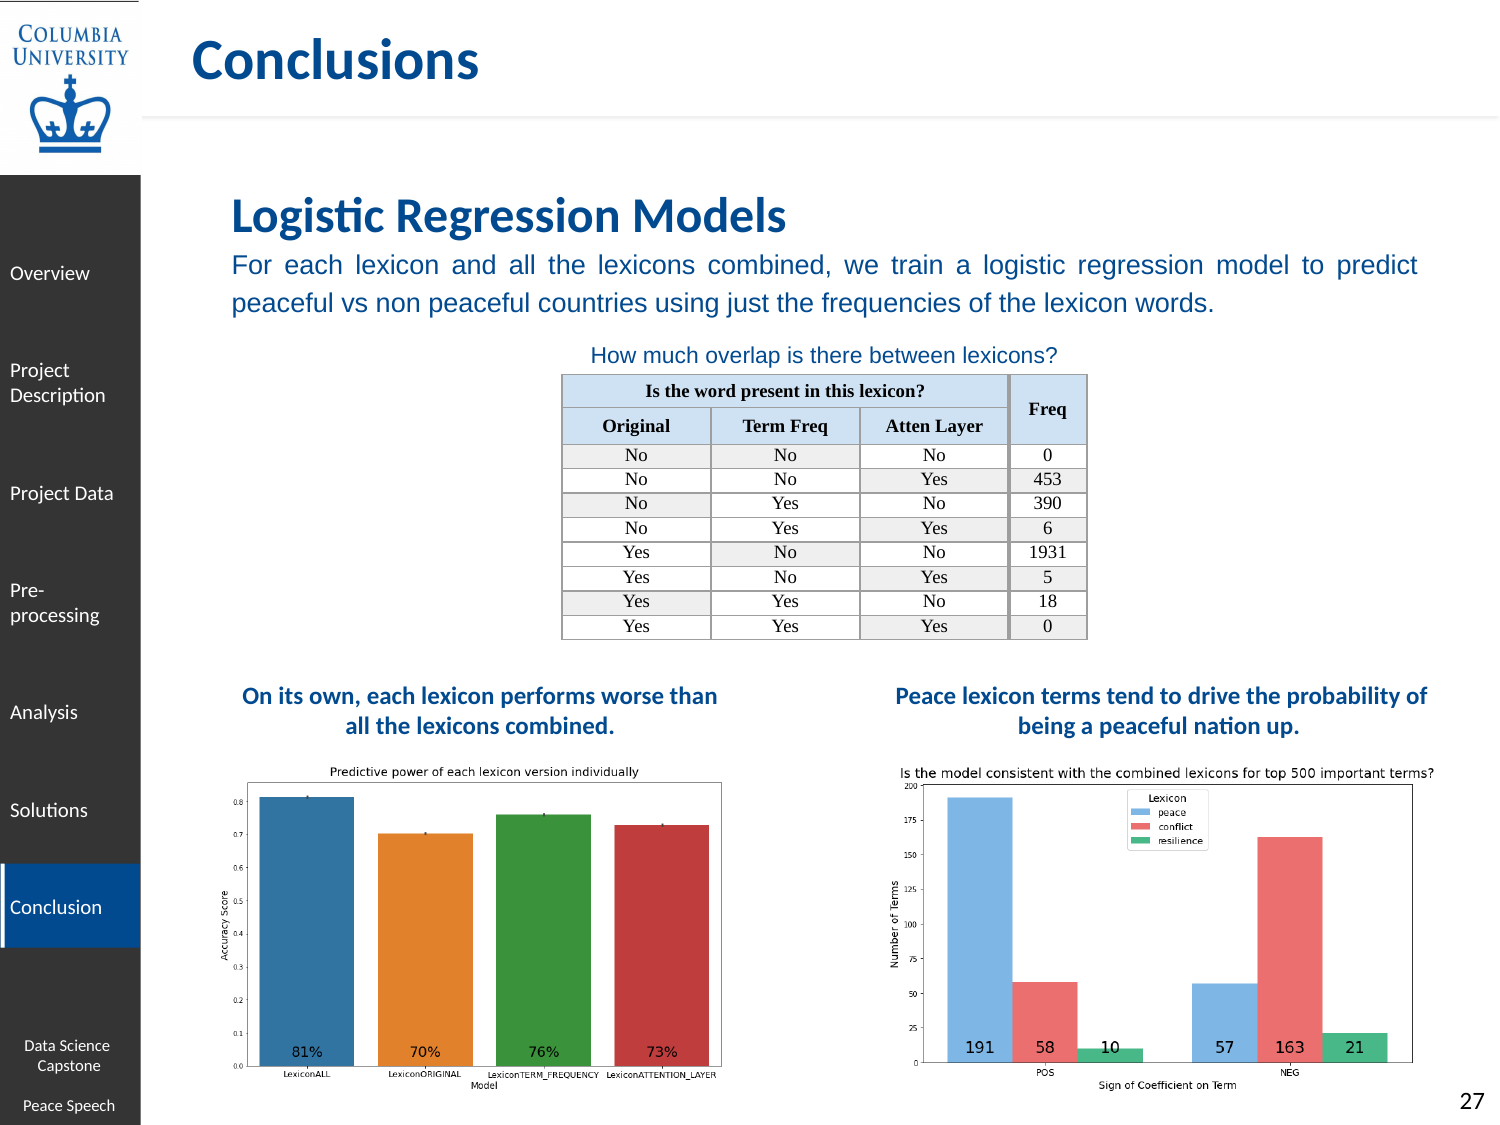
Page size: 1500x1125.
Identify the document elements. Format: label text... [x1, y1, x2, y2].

table_cell Yes [712, 518, 859, 541]
table_cell Yes [563, 592, 710, 615]
table_cell No [712, 567, 859, 590]
table_header Is the word present in this lexicon? [563, 380, 1007, 407]
table_cell No [861, 592, 1007, 615]
table_cell No [563, 445, 710, 468]
table_cell 1931 [1011, 543, 1086, 566]
table_cell No [712, 469, 859, 492]
table_cell 18 [1011, 592, 1086, 615]
text_box Logistic Regression Models For each lexicon and all the lexicons combined, we train a logistic regression model to predict peaceful vs non peaceful countries using just the frequencies of the lexicon words. [216, 167, 1433, 1068]
text_box Conclusions [177, 13, 498, 99]
table_cell Yes [861, 567, 1007, 590]
table_cell 5 [1011, 567, 1086, 590]
picture [884, 762, 1439, 1096]
slide_number ‹#› [1438, 1074, 1500, 1125]
table_cell Yes [861, 616, 1007, 639]
table_cell No [563, 518, 710, 541]
table_cell Yes [563, 567, 710, 590]
picture [0, 2, 142, 175]
table_cell Yes [563, 543, 710, 566]
text_box Peace lexicon terms tend to drive the probability of being a peaceful nation up. [877, 643, 1447, 776]
table_cell No [712, 445, 859, 468]
table_cell No [712, 543, 859, 566]
table_cell Yes [712, 592, 859, 615]
table_cell Yes [712, 616, 859, 639]
table_cell Yes [712, 494, 859, 517]
table_cell No [563, 469, 710, 492]
table_cell 453 [1011, 469, 1086, 492]
table_cell 6 [1011, 518, 1086, 541]
table_cell No [563, 494, 710, 517]
table_cell Yes [861, 518, 1007, 541]
text_box On its own, each lexicon performs worse than all the lexicons combined. [226, 643, 735, 776]
footer Data Science Capstone Peace Speech [0, 1025, 139, 1125]
text_box How much overlap is there between lexicons? [561, 328, 1087, 380]
table_header Freq [1011, 380, 1086, 444]
table_cell 390 [1011, 494, 1086, 517]
table_cell No [861, 494, 1007, 517]
picture [216, 762, 725, 1096]
table_cell No [861, 445, 1007, 468]
table_cell 0 [1011, 616, 1086, 639]
table_cell Term Freq [712, 408, 859, 444]
table_cell Original [563, 408, 710, 444]
table_cell Yes [861, 469, 1007, 492]
table_cell No [861, 543, 1007, 566]
table_cell Yes [563, 616, 710, 639]
table_cell 0 [1011, 445, 1086, 468]
table_cell Atten Layer [861, 408, 1007, 444]
